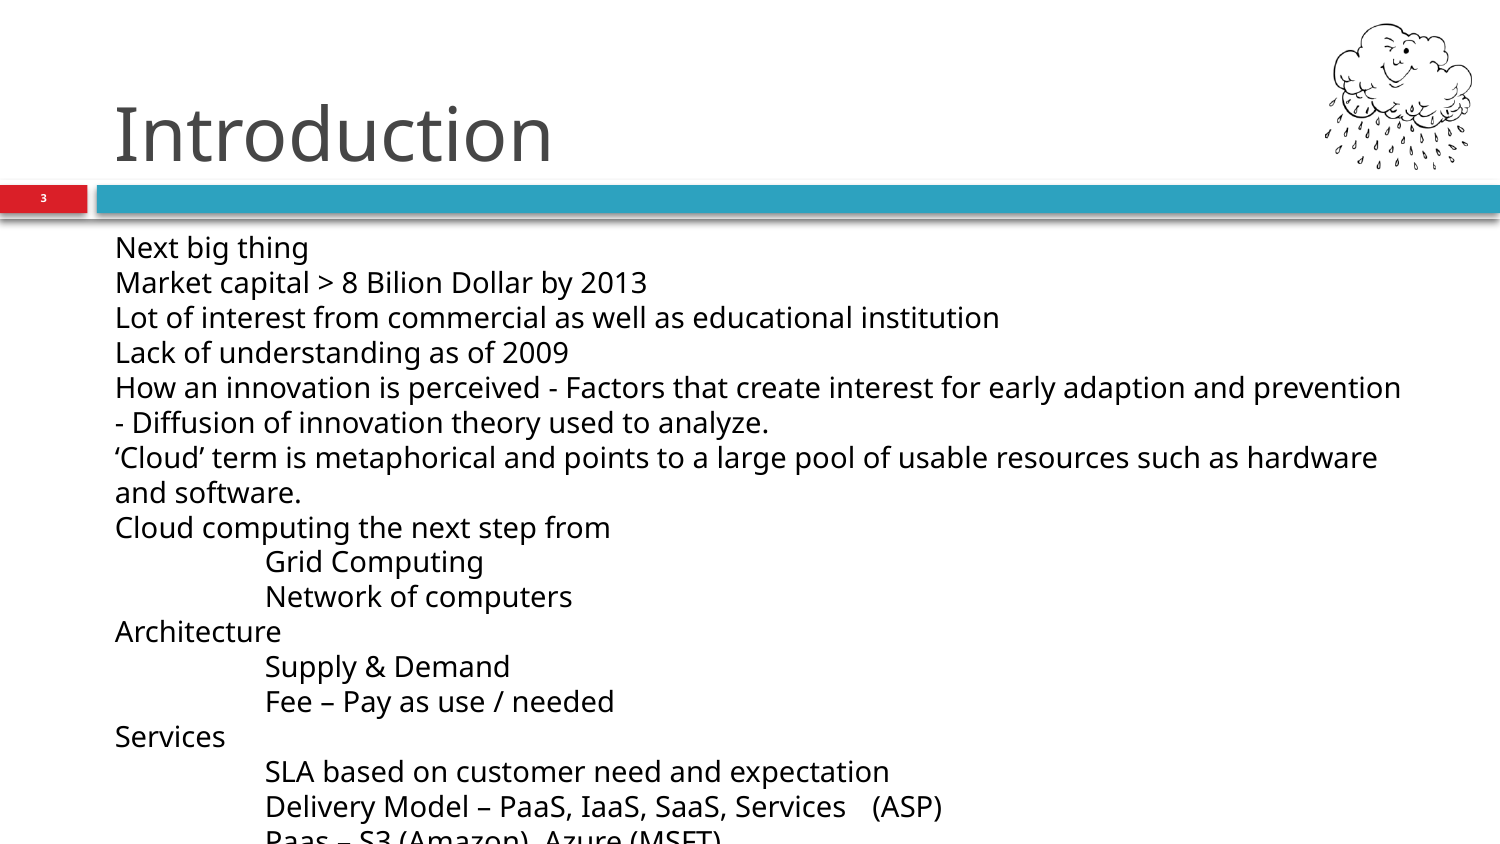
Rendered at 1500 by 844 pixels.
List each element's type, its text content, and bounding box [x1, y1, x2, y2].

text_box Next big thing Market capital > 8 Bilion Dollar by 2013 Lot of interest from commercial as well as educational institution Lack of understanding as of 2009 How an innovation is perceived - Factors that create interest for early adaption and prevention - Diffusion of innovation theory used to analyze. ‘Cloud’ term is metaphorical and points to a large pool of usable resources such as hardware and software. Cloud computing the next step from Grid Computing Network of computers Architecture Supply & Demand Fee – Pay as use / needed Services SLA based on customer need and expectation Delivery Model – PaaS, IaaS, SaaS, Services (ASP) Paas – S3 (Amazon), Azure (MSFT) [99, 221, 1425, 844]
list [1324, 21, 1473, 172]
title Introduction [99, 19, 1438, 185]
slide_number 3 [0, 184, 88, 215]
